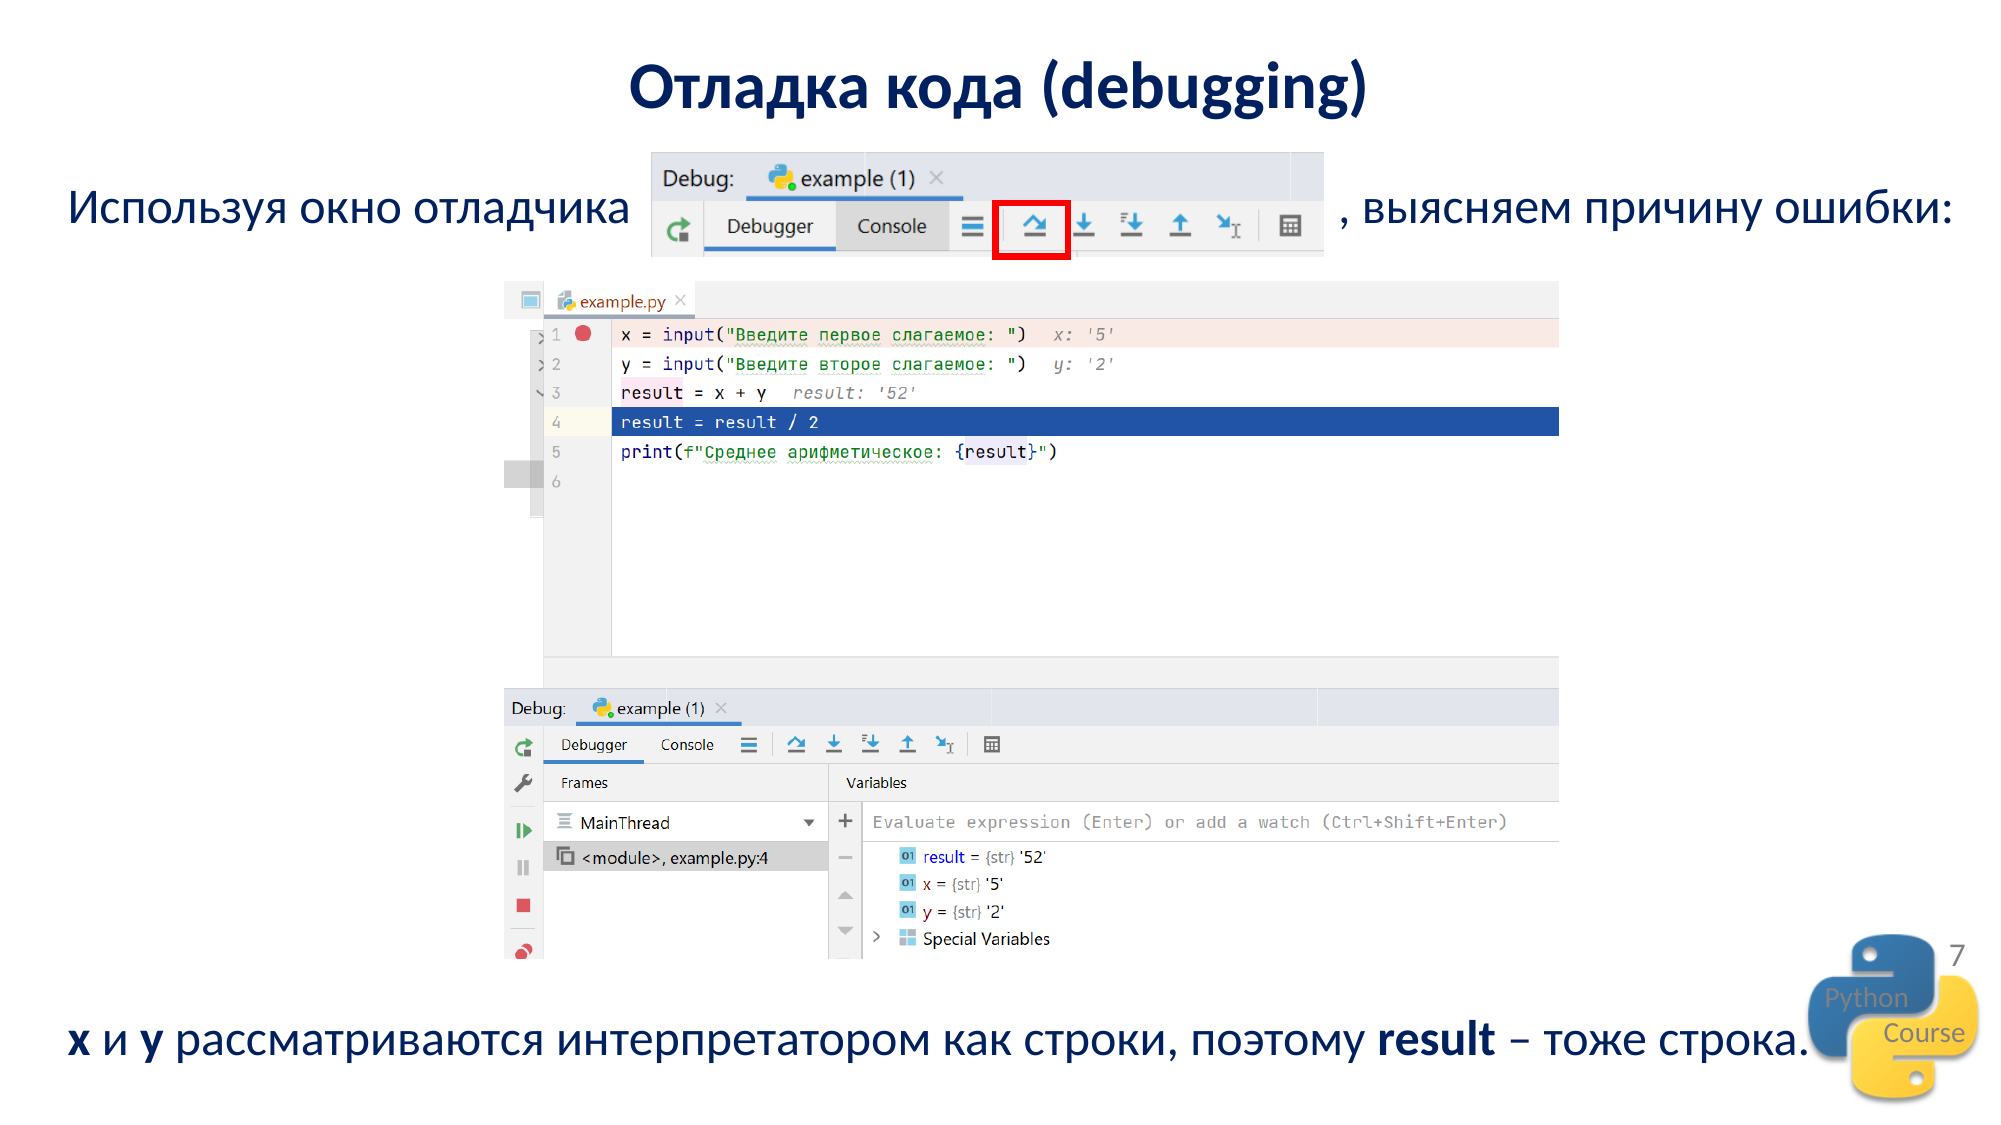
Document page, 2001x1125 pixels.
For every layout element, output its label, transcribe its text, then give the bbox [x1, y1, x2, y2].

picture [651, 152, 1324, 257]
text_box Используя окно отладчика [52, 166, 651, 242]
picture [1829, 990, 1836, 997]
picture [504, 281, 1559, 959]
picture [1801, 932, 1985, 1110]
text_box x и y рассматриваются интерпретатором как строки, поэтому result – тоже строка. [52, 997, 1975, 1073]
title Отладка кода (debugging) [0, 34, 2000, 149]
text_box , выясняем причину ошибки: [1324, 166, 1975, 242]
